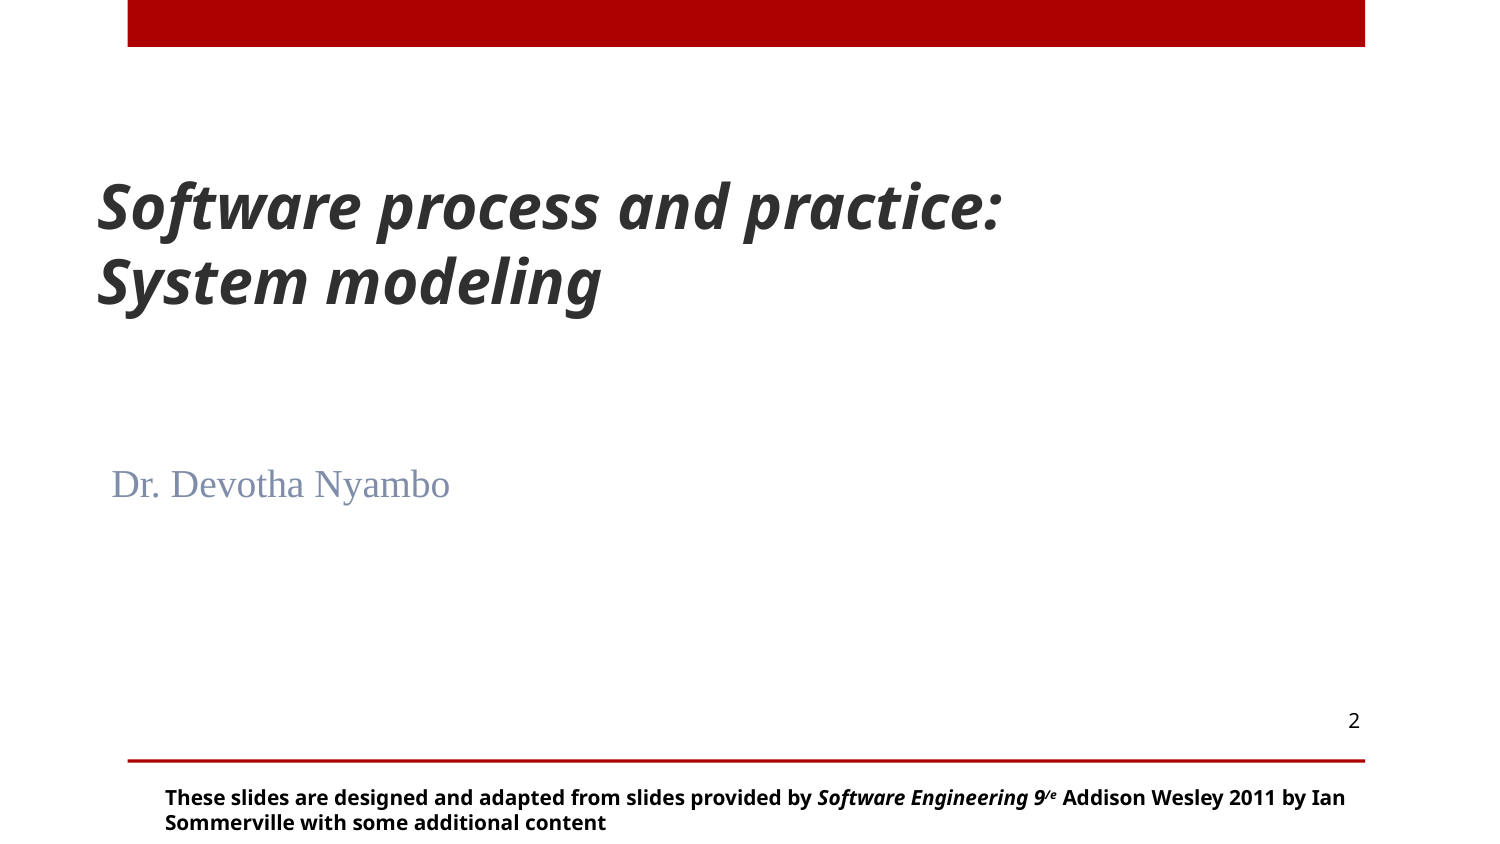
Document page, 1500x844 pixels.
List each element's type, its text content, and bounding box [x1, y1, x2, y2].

text_box Dr. Devotha Nyambo [96, 442, 773, 521]
text_box These slides are designed and adapted from slides provided by Software Engineering 9/e Addison Wesley 2011 by Ian Sommerville with some additional content [149, 775, 1413, 844]
text_box Software process and practice: System modeling [82, 159, 1446, 360]
text_box ‹#› [1250, 699, 1375, 745]
